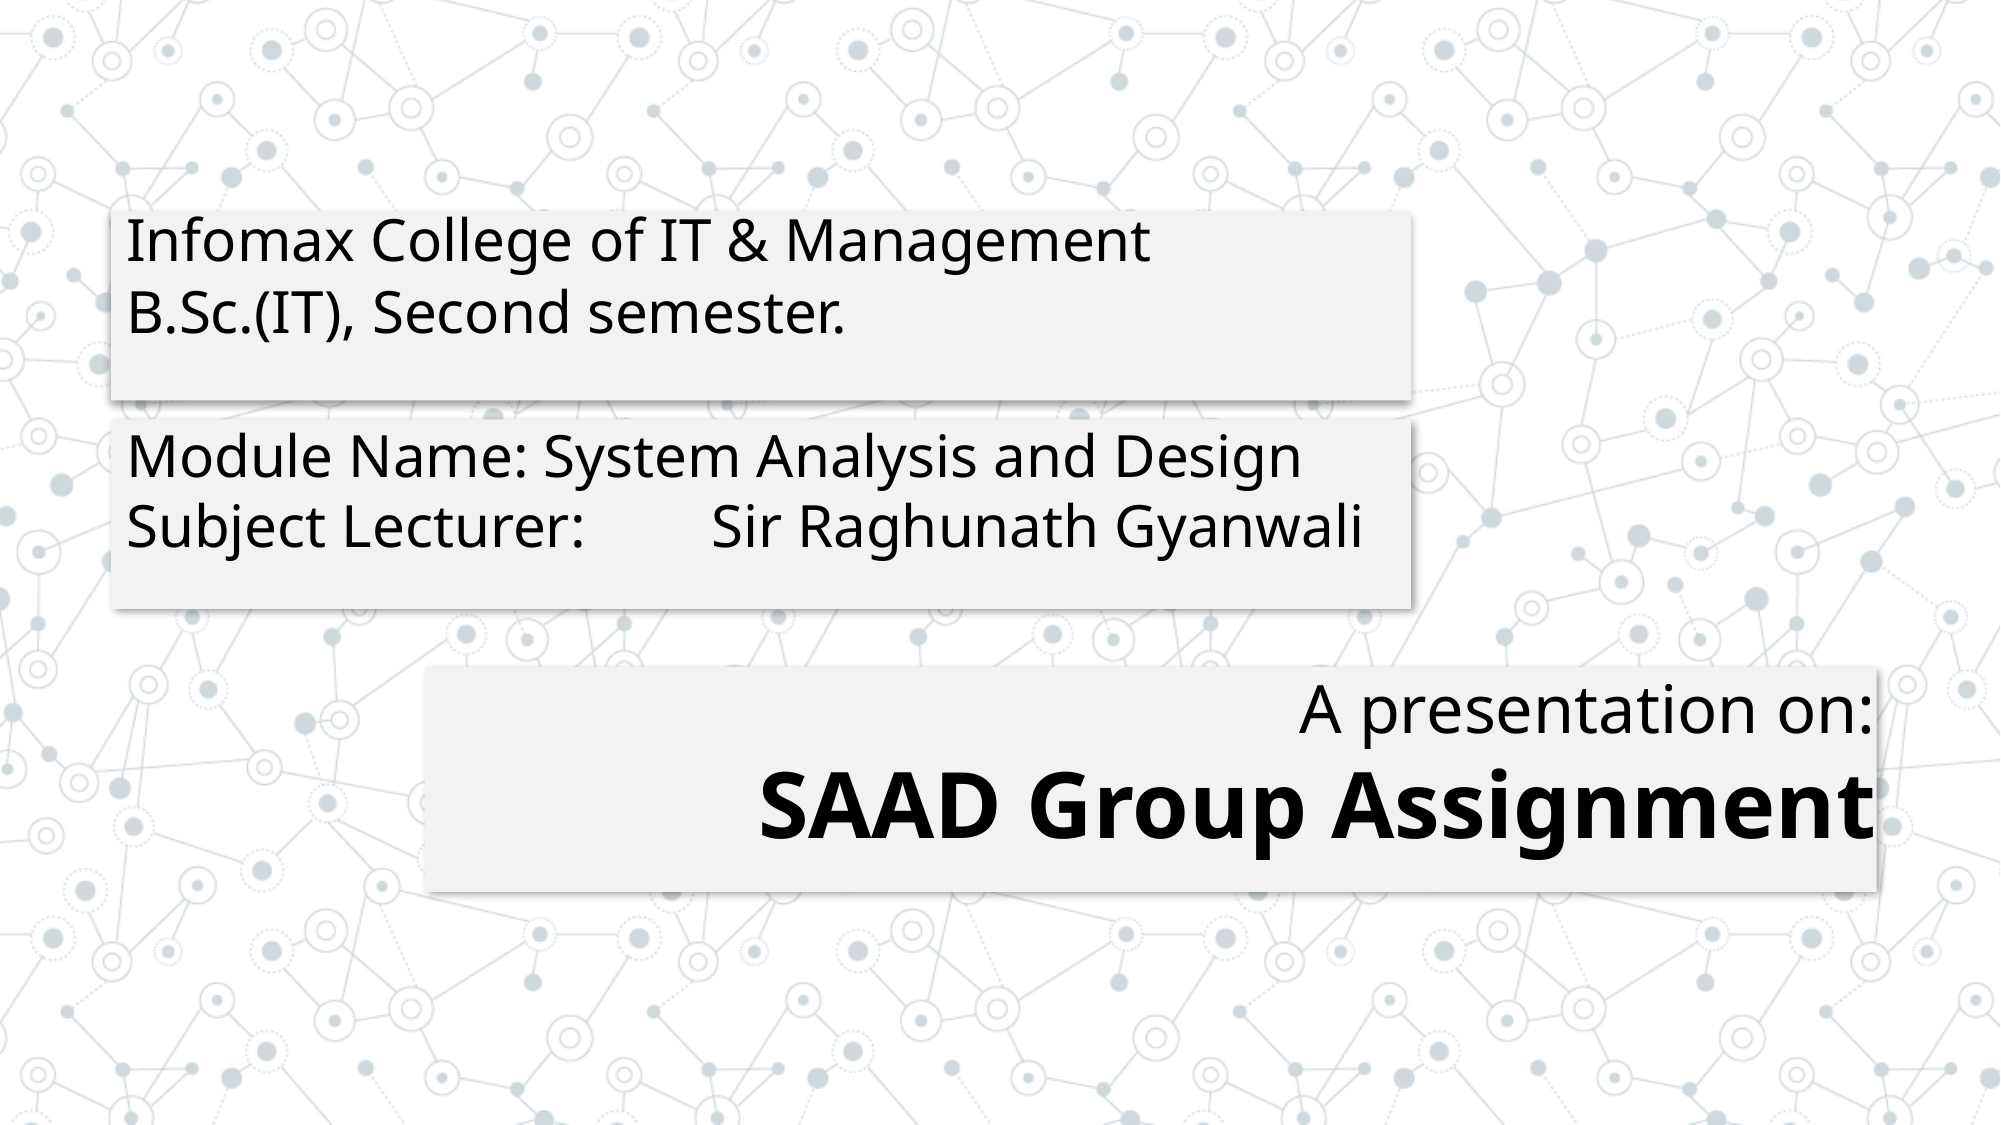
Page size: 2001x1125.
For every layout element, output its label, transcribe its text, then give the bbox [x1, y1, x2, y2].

text_box Module Name: System Analysis and Design Subject Lecturer: Sir Raghunath Gyanwali [111, 419, 1411, 609]
text_box Infomax College of IT & Management B.Sc.(IT), Second semester. [111, 211, 1411, 401]
picture [0, 0, 2001, 1125]
text_box A presentation on: SAAD Group Assignment [424, 667, 1877, 892]
